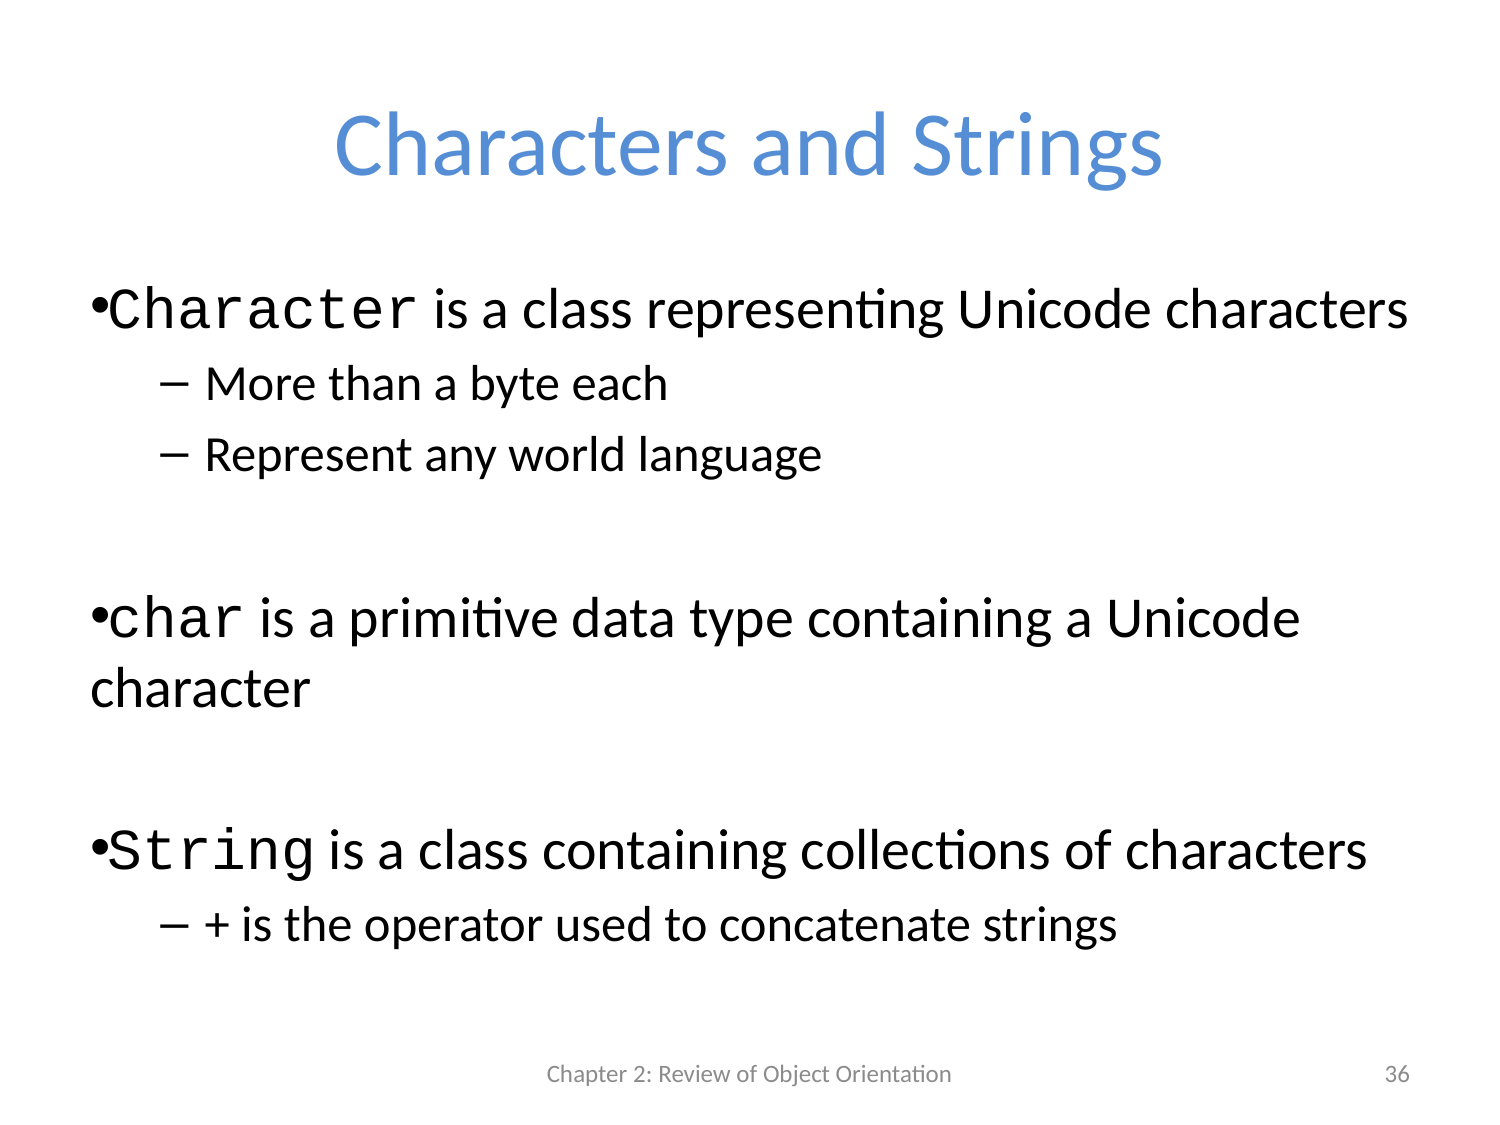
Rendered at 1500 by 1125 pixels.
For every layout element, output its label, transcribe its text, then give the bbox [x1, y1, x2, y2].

list Character is a class representing Unicode characters More than a byte each Represent any world language char is a primitive data type containing a Unicode character String is a class containing collections of characters + is the operator used to concatenate strings [75, 262, 1425, 1005]
title Characters and Strings [75, 45, 1425, 233]
footer Chapter 2: Review of Object Orientation [512, 1042, 988, 1103]
slide_number 36 [1074, 1042, 1425, 1103]
